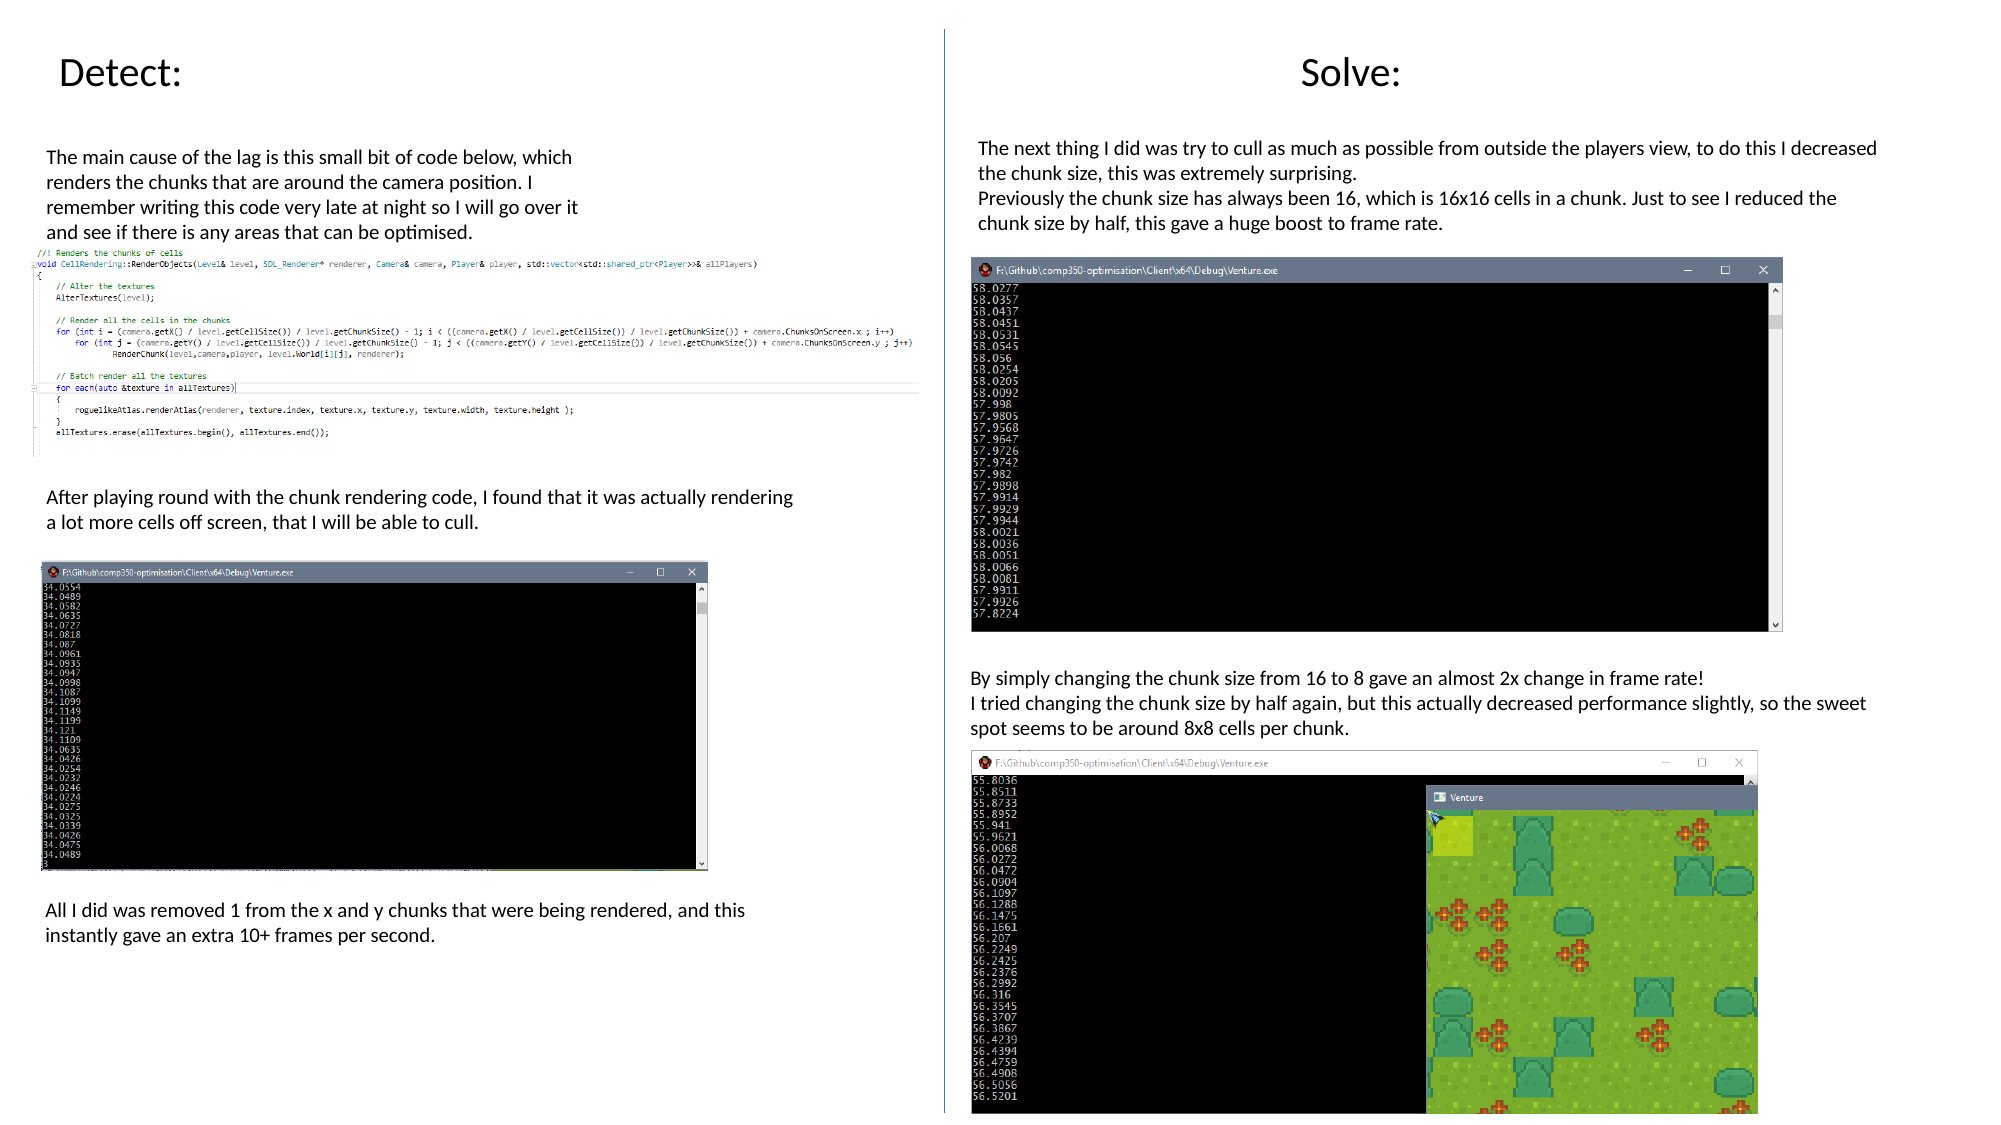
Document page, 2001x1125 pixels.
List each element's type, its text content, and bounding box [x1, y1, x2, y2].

text_box The next thing I did was try to cull as much as possible from outside the players view, to do this I decreased the chunk size, this was extremely surprising. Previously the chunk size has always been 16, which is 16x16 cells in a chunk. Just to see I reduced the chunk size by half, this gave a huge boost to frame rate. [963, 127, 1906, 242]
picture [31, 243, 919, 457]
picture [971, 256, 1783, 632]
picture [41, 560, 708, 871]
text_box By simply changing the chunk size from 16 to 8 gave an almost 2x change in frame rate! I tried changing the chunk size by half again, but this actually decreased performance slightly, so the sweet spot seems to be around 8x8 cells per chunk. [955, 657, 1899, 748]
text_box After playing round with the chunk rendering code, I found that it was actually rendering a lot more cells off screen, that I will be able to cull. [31, 475, 816, 541]
text_box Detect: [44, 37, 326, 103]
picture [971, 750, 1758, 1114]
text_box All I did was removed 1 from the x and y chunks that were being rendered, and this instantly gave an extra 10+ frames per second. [30, 889, 815, 954]
text_box The main cause of the lag is this small bit of code below, which renders the chunks that are around the camera position. I remember writing this code very late at night so I will go over it and see if there is any areas that can be optimised. [31, 136, 597, 243]
text_box Solve: [1286, 37, 1568, 103]
